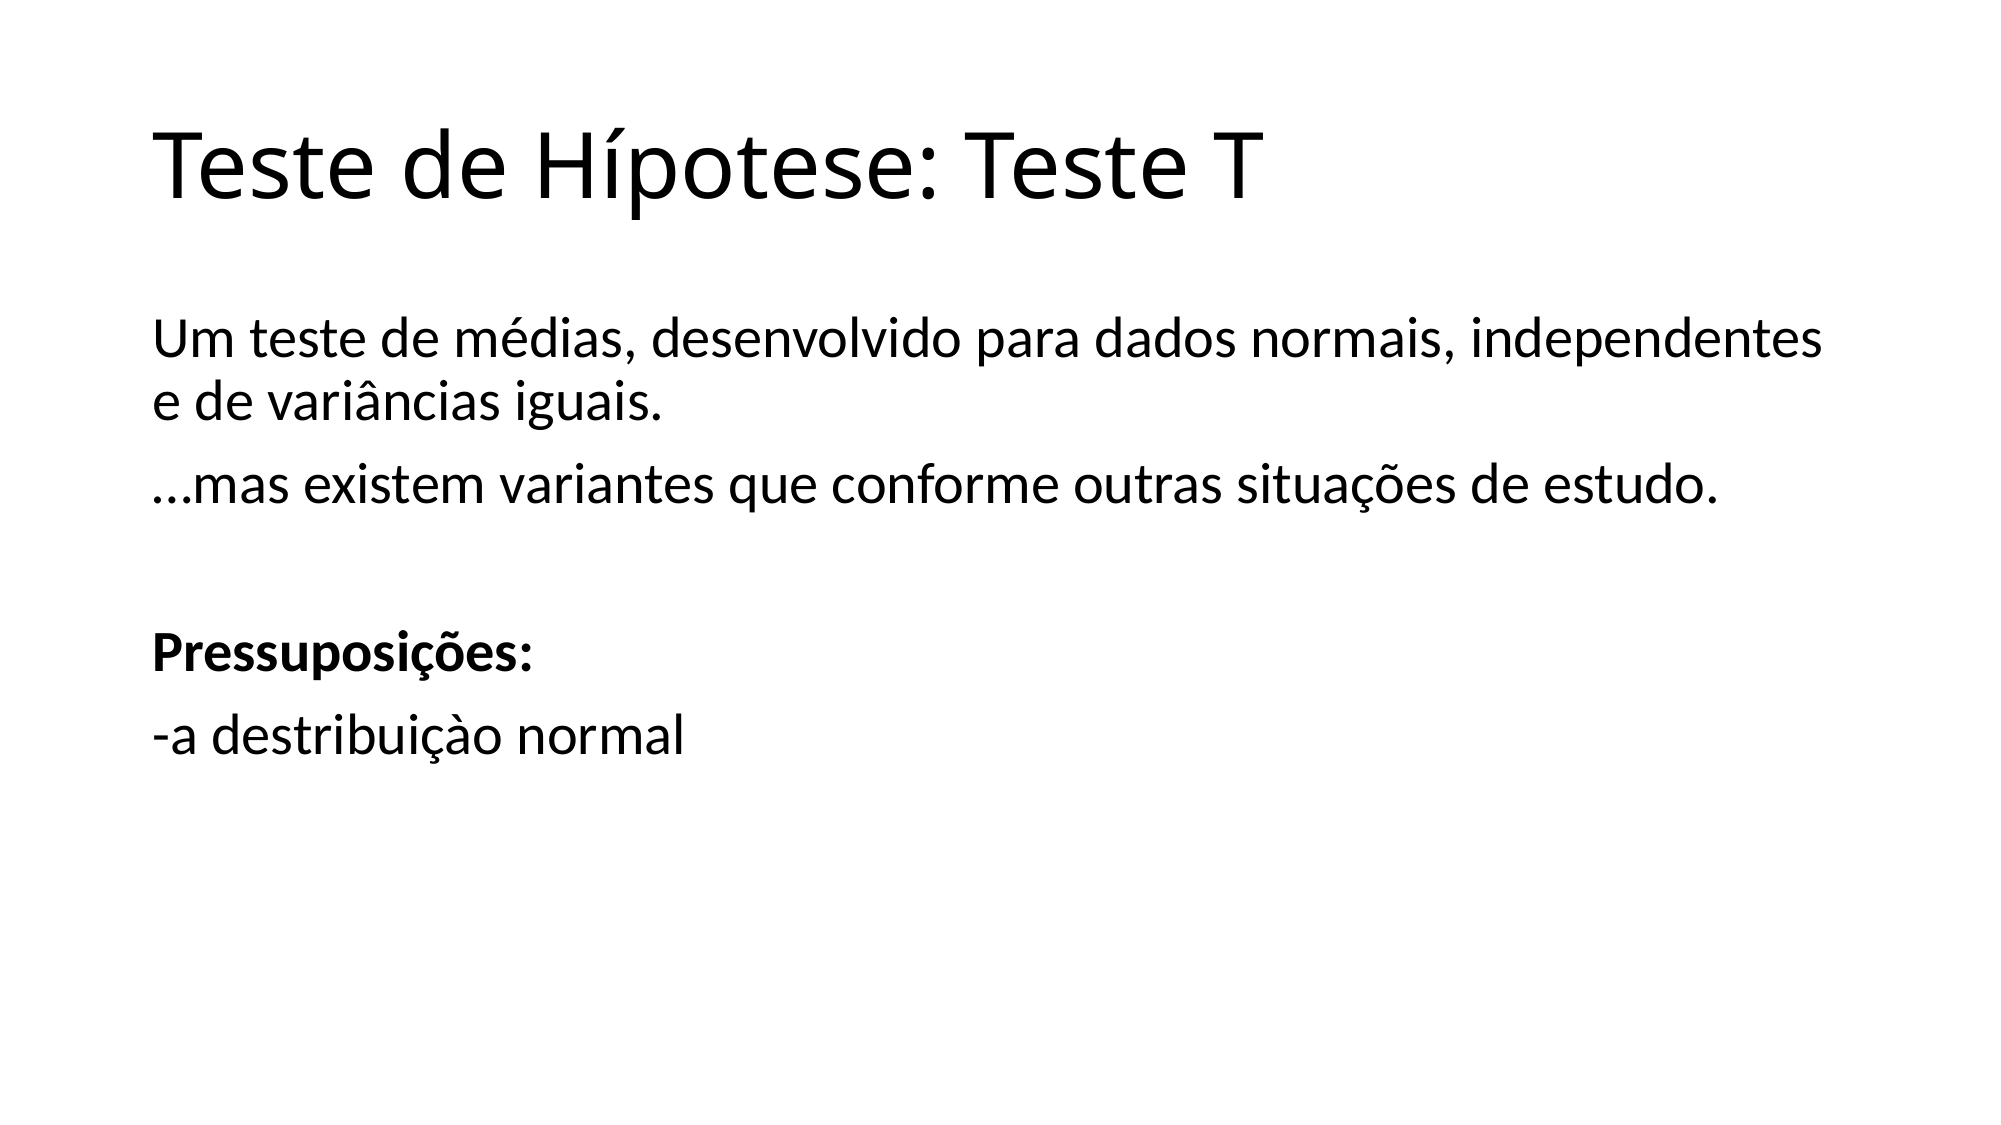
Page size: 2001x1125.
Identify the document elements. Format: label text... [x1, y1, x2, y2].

title Teste de Hípotese: Teste T [137, 59, 1863, 278]
list Um teste de médias, desenvolvido para dados normais, independentes e de variâncias iguais. …mas existem variantes que conforme outras situações de estudo. Pressuposições: -a destribuiçào normal [137, 299, 1863, 1014]
